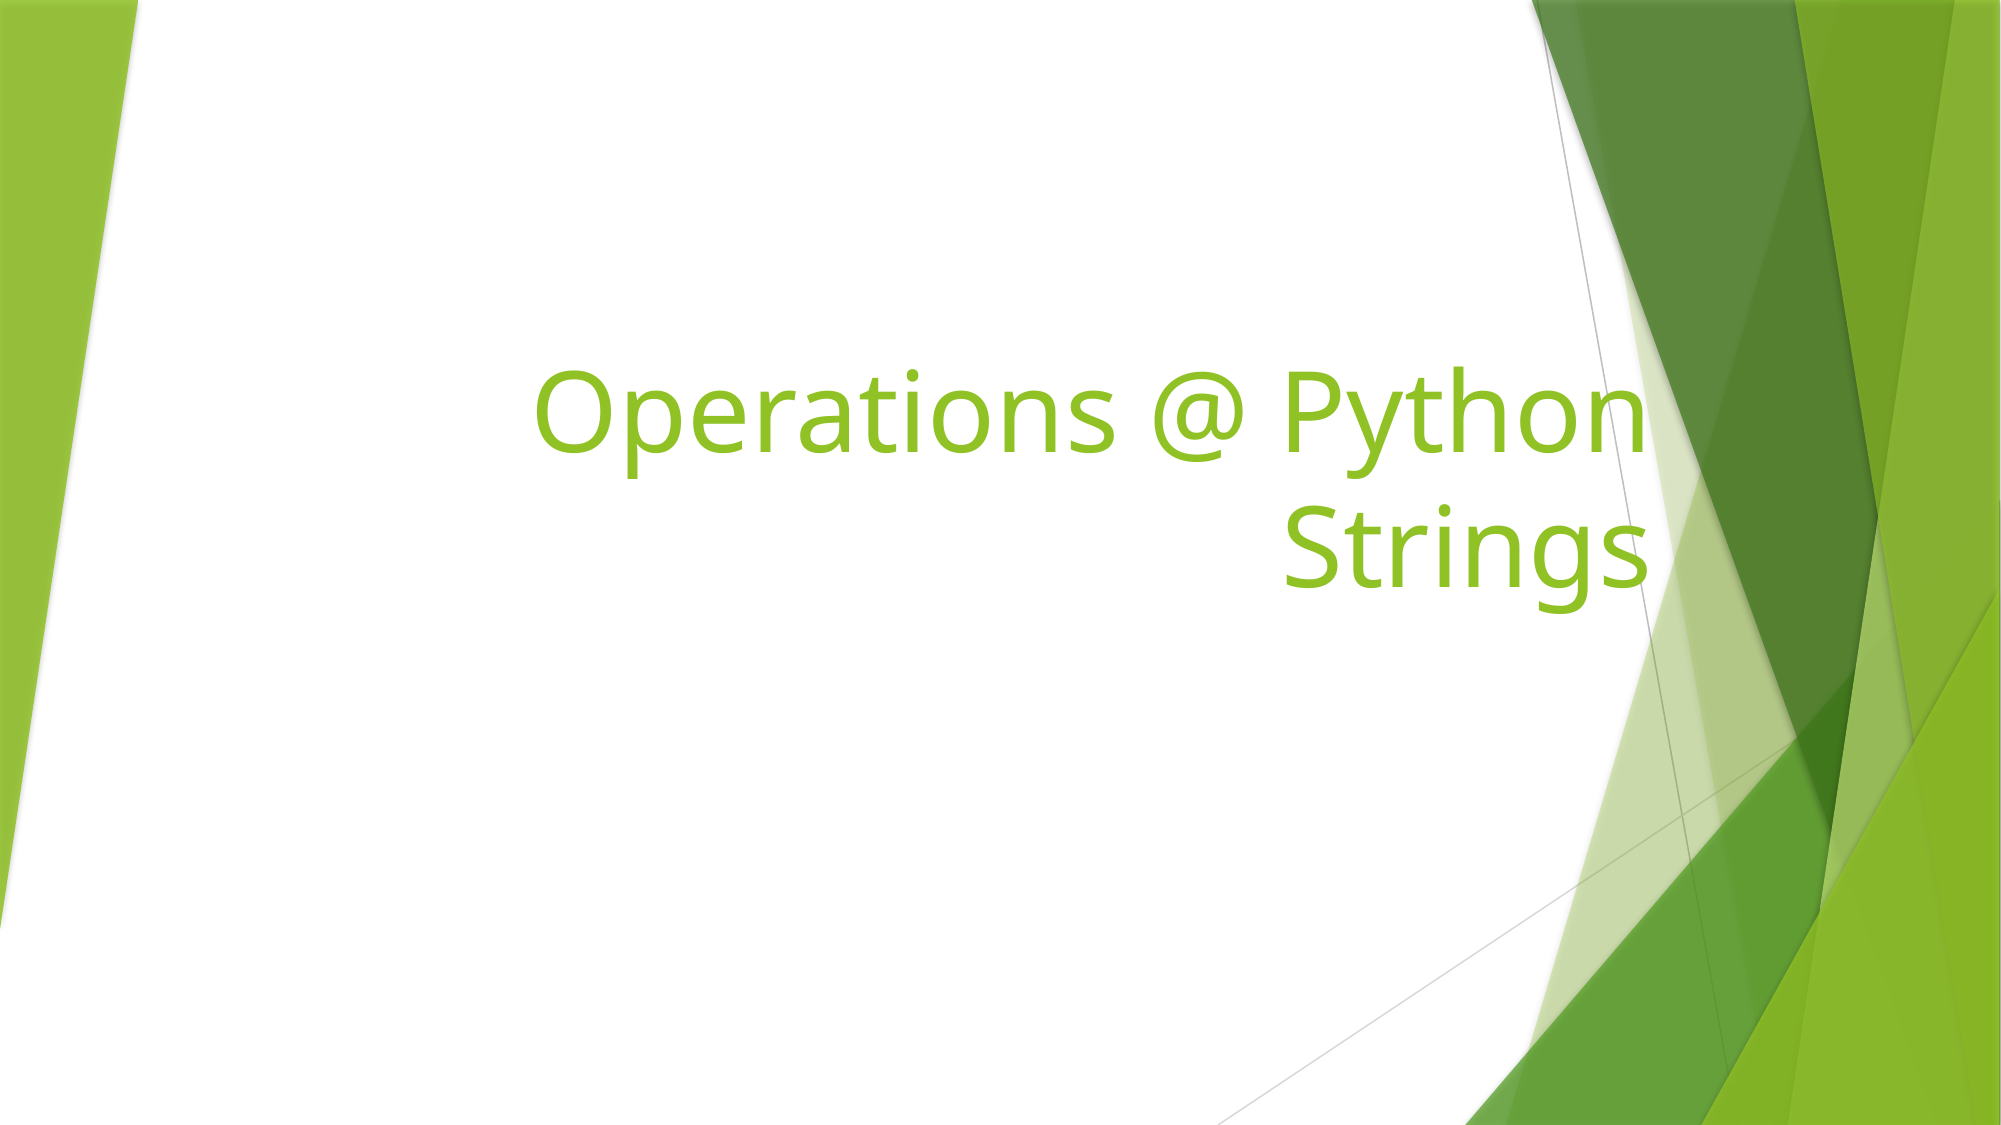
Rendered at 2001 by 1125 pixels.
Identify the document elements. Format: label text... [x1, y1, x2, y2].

title Operations @ Python Strings [167, 225, 1668, 618]
